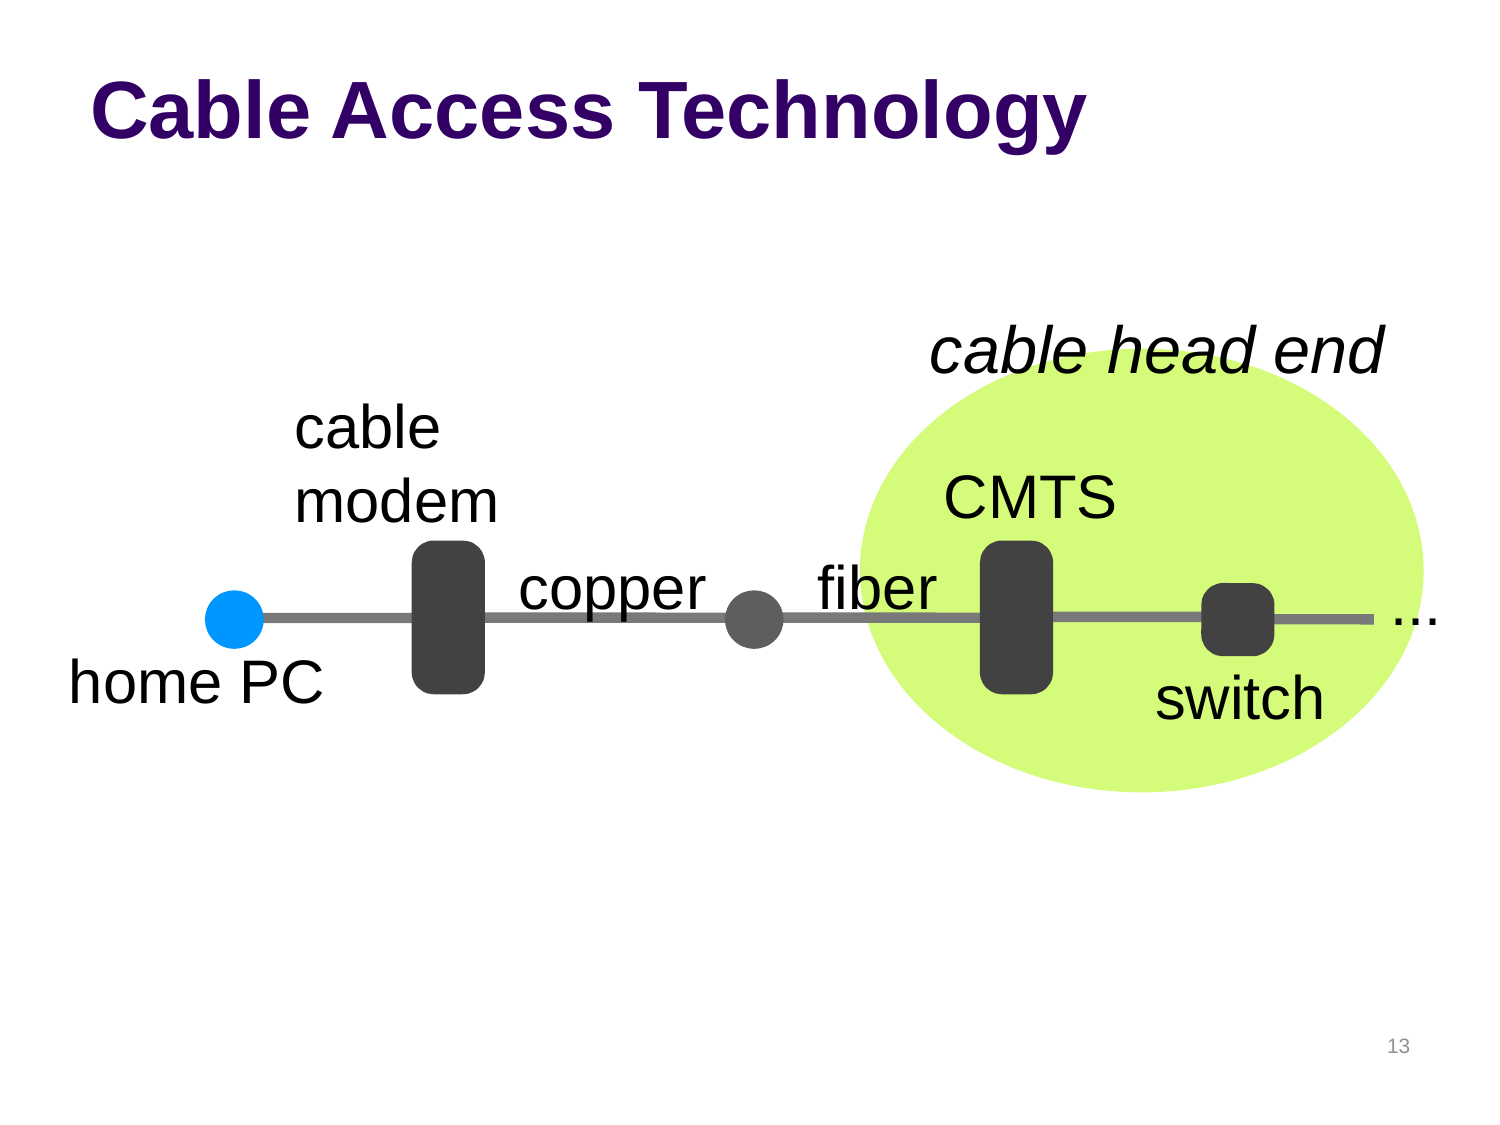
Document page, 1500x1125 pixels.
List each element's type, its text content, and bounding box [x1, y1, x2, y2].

title Cable Access Technology [75, 20, 1500, 163]
text_box [869, 617, 1327, 793]
text_box copper [512, 542, 713, 628]
slide_number 13 [1074, 1024, 1426, 1101]
text_box [1201, 582, 1275, 657]
text_box switch [1149, 652, 1332, 738]
text_box [204, 590, 264, 636]
text_box [979, 540, 1054, 695]
text_box cable modem [288, 381, 620, 541]
text_box home PC [63, 636, 406, 722]
text_box fiber [812, 542, 944, 628]
text_box ... [1385, 558, 1448, 644]
text_box cable head end [923, 301, 1405, 393]
text_box [862, 393, 1424, 735]
text_box [411, 541, 485, 695]
text_box CMTS [937, 451, 1124, 538]
text_box [724, 590, 784, 649]
